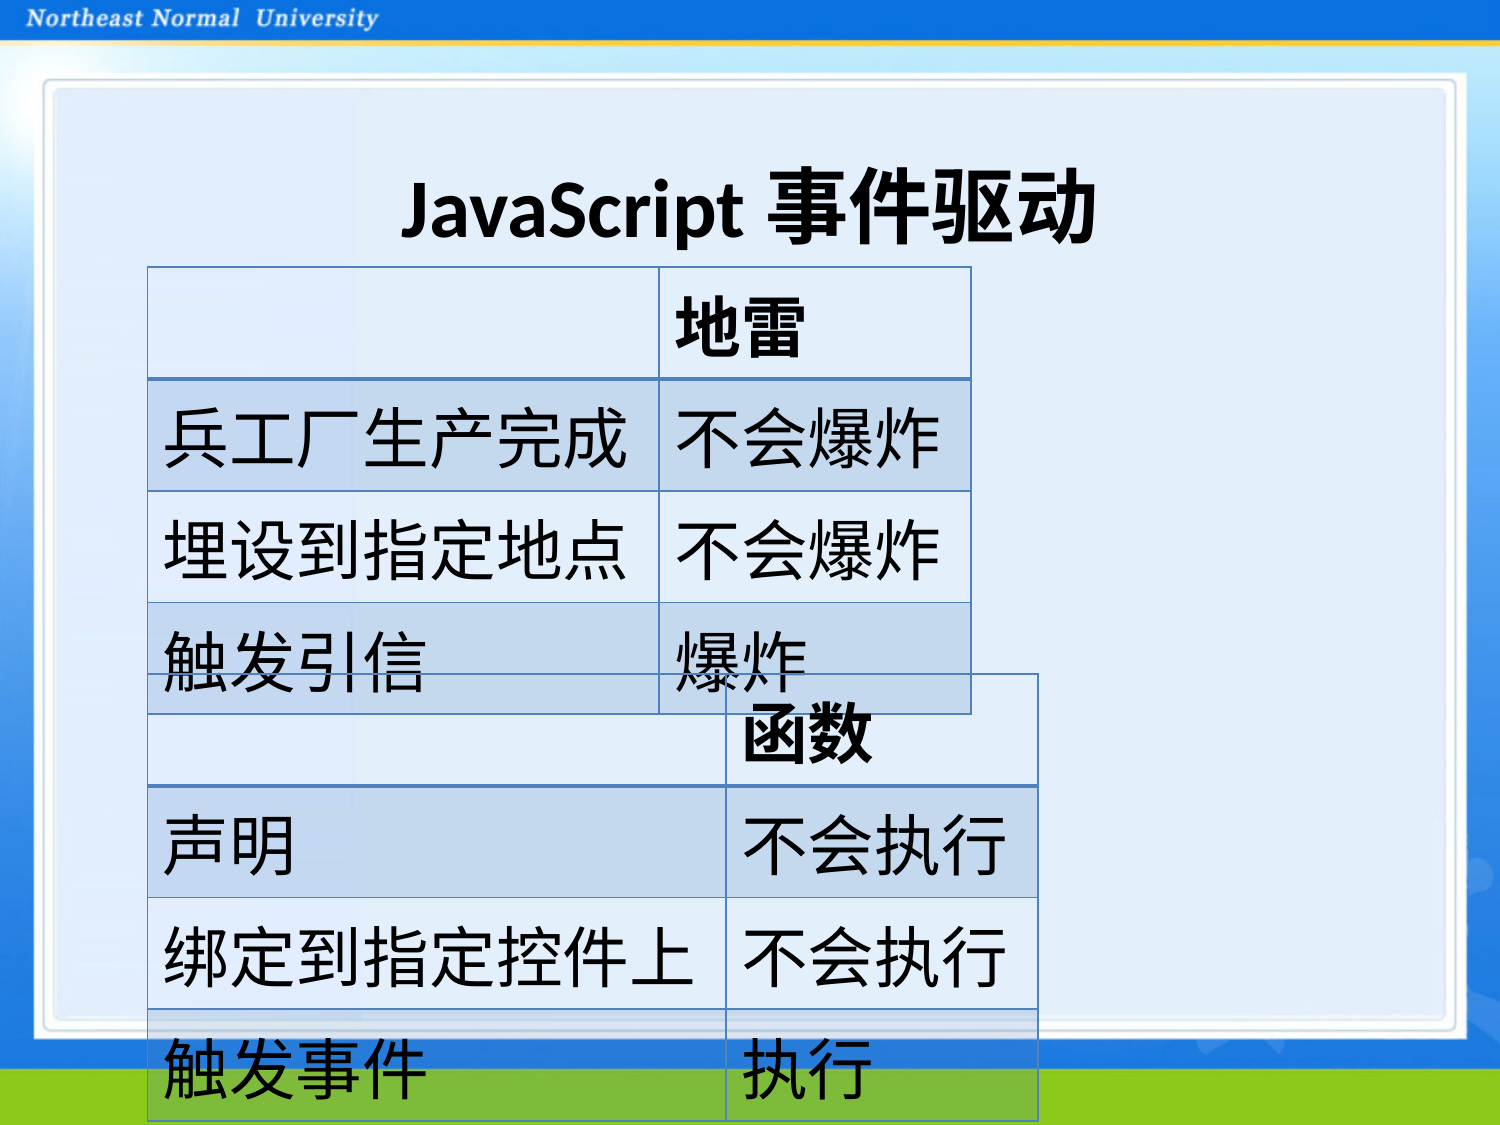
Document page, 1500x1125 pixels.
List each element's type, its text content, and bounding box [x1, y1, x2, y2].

table_header [148, 268, 658, 377]
table_header 函数 [727, 675, 1037, 784]
table_cell 绑定到指定控件上 [148, 898, 725, 1008]
table_cell 兵工厂生产完成 [148, 381, 658, 490]
table_header [148, 675, 725, 784]
table_cell 不会执行 [727, 898, 1037, 1008]
table_cell 不会执行 [727, 788, 1037, 897]
table_cell 声明 [148, 788, 725, 897]
table_cell 执行 [727, 1010, 1037, 1120]
table_cell 触发事件 [148, 1010, 725, 1120]
table_cell 触发引信 [148, 603, 658, 673]
table_cell 不会爆炸 [660, 381, 970, 490]
picture [0, 0, 1500, 1125]
table_cell 不会爆炸 [660, 492, 970, 602]
table_header 地雷 [660, 268, 970, 377]
table_cell 爆炸 [660, 603, 970, 673]
title JavaScript事件驱动 [75, 110, 1425, 298]
table_cell 埋设到指定地点 [148, 492, 658, 602]
